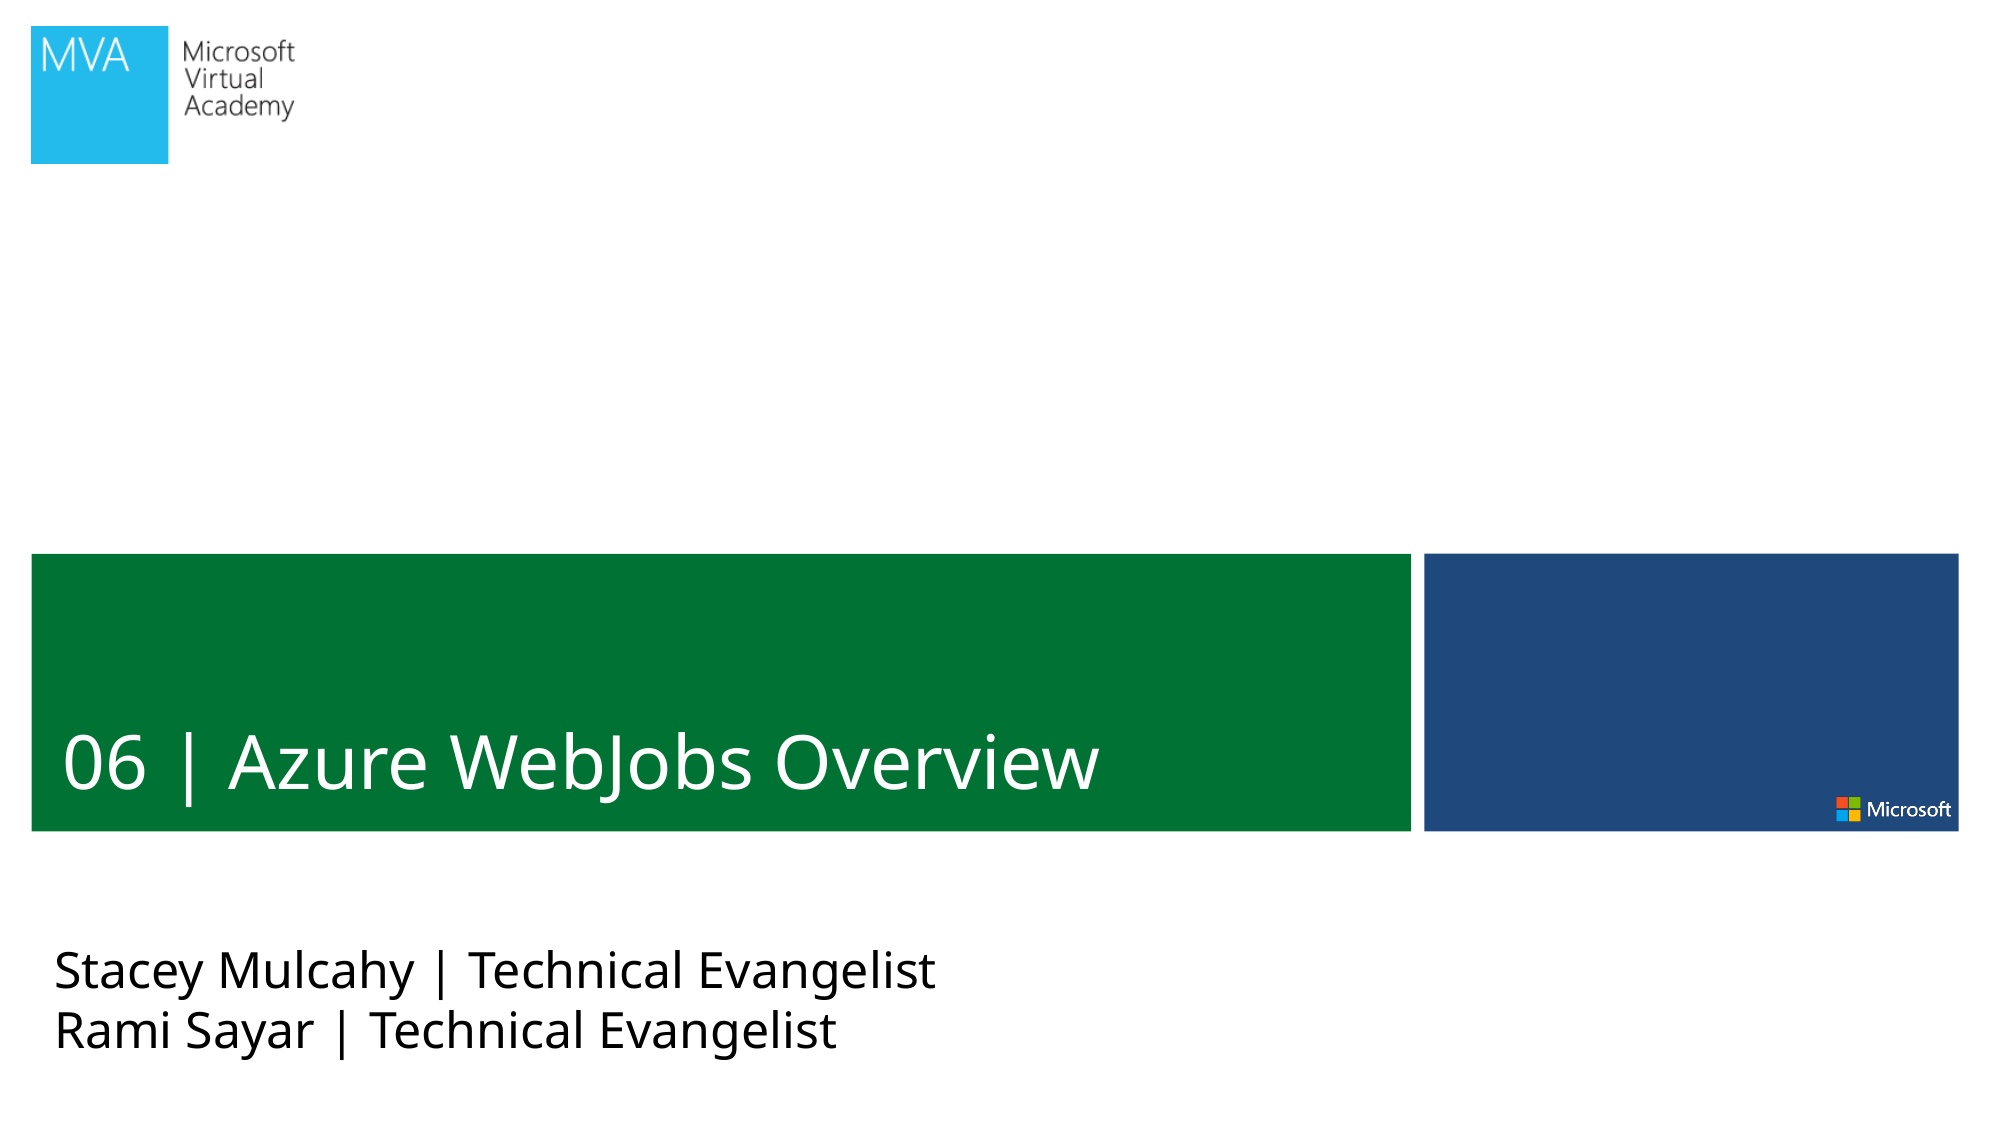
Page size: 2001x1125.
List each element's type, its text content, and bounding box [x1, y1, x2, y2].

picture [31, 26, 374, 164]
list 06 | Azure WebJobs Overview [47, 568, 1396, 813]
picture [1834, 790, 1956, 827]
subtitle Stacey Mulcahy | Technical Evangelist Rami Sayar | Technical Evangelist [31, 841, 1440, 1082]
